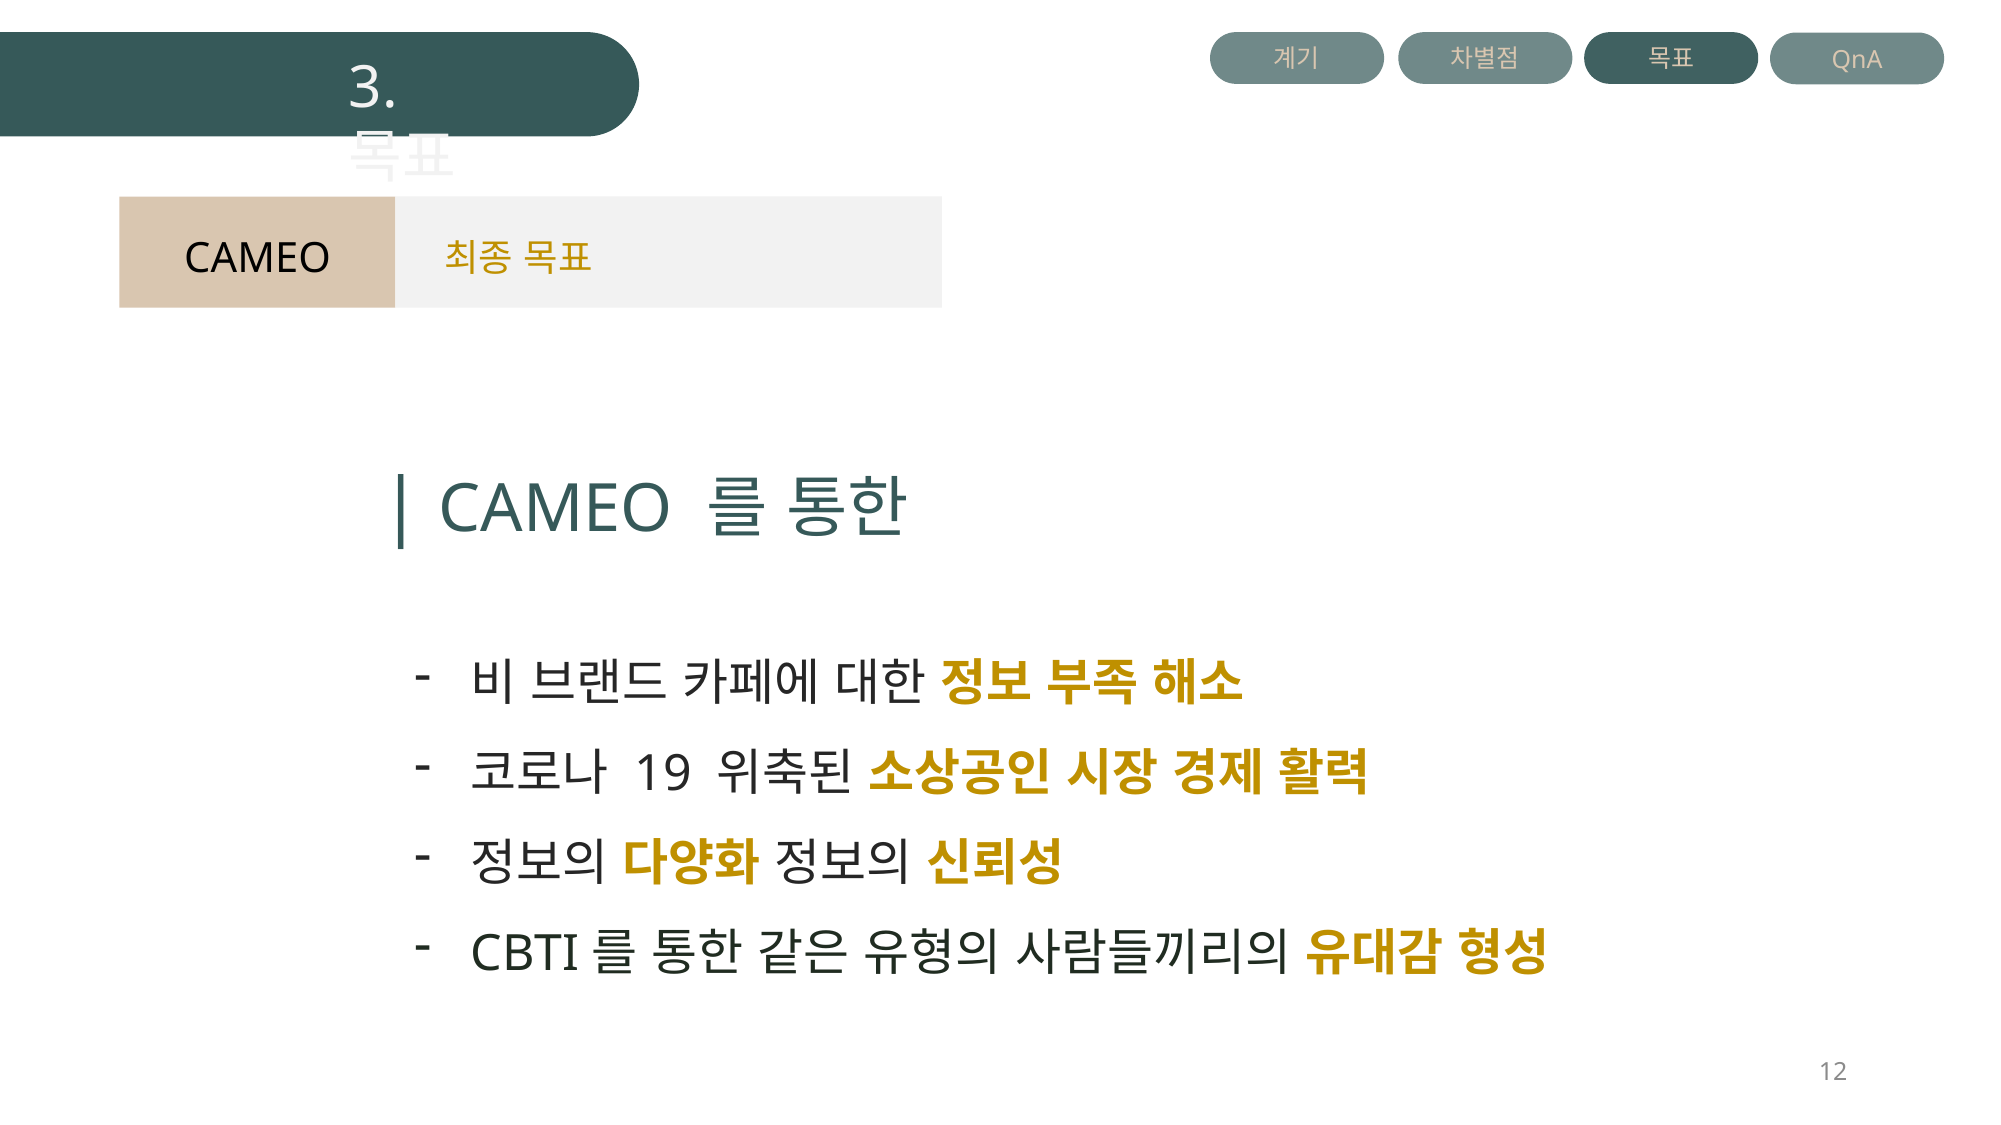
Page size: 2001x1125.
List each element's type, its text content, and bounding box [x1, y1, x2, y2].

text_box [365, 449, 1930, 992]
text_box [119, 196, 942, 308]
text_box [0, 32, 640, 137]
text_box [1210, 32, 1945, 85]
slide_number 12 [1412, 1042, 1863, 1103]
